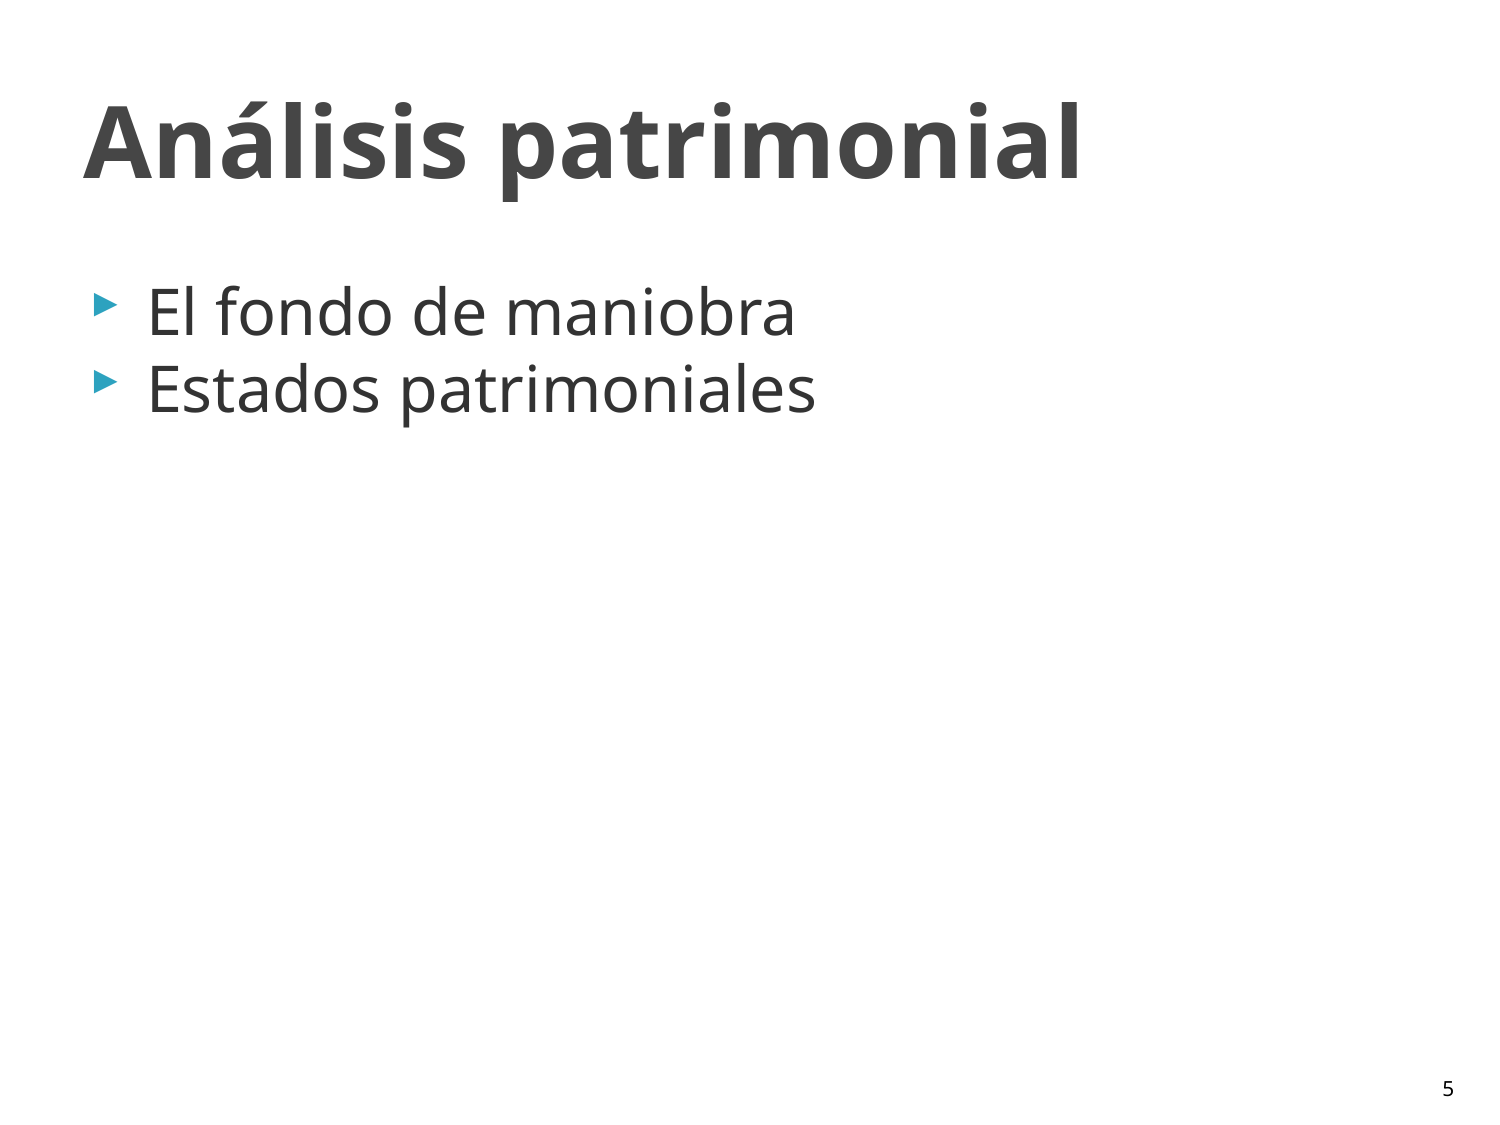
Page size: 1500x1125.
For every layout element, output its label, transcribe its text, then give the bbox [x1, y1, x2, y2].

list El fondo de maniobra Estados patrimoniales [74, 261, 1426, 1125]
title Análisis patrimonial [74, 14, 1426, 261]
slide_number 5 [1425, 1069, 1472, 1112]
